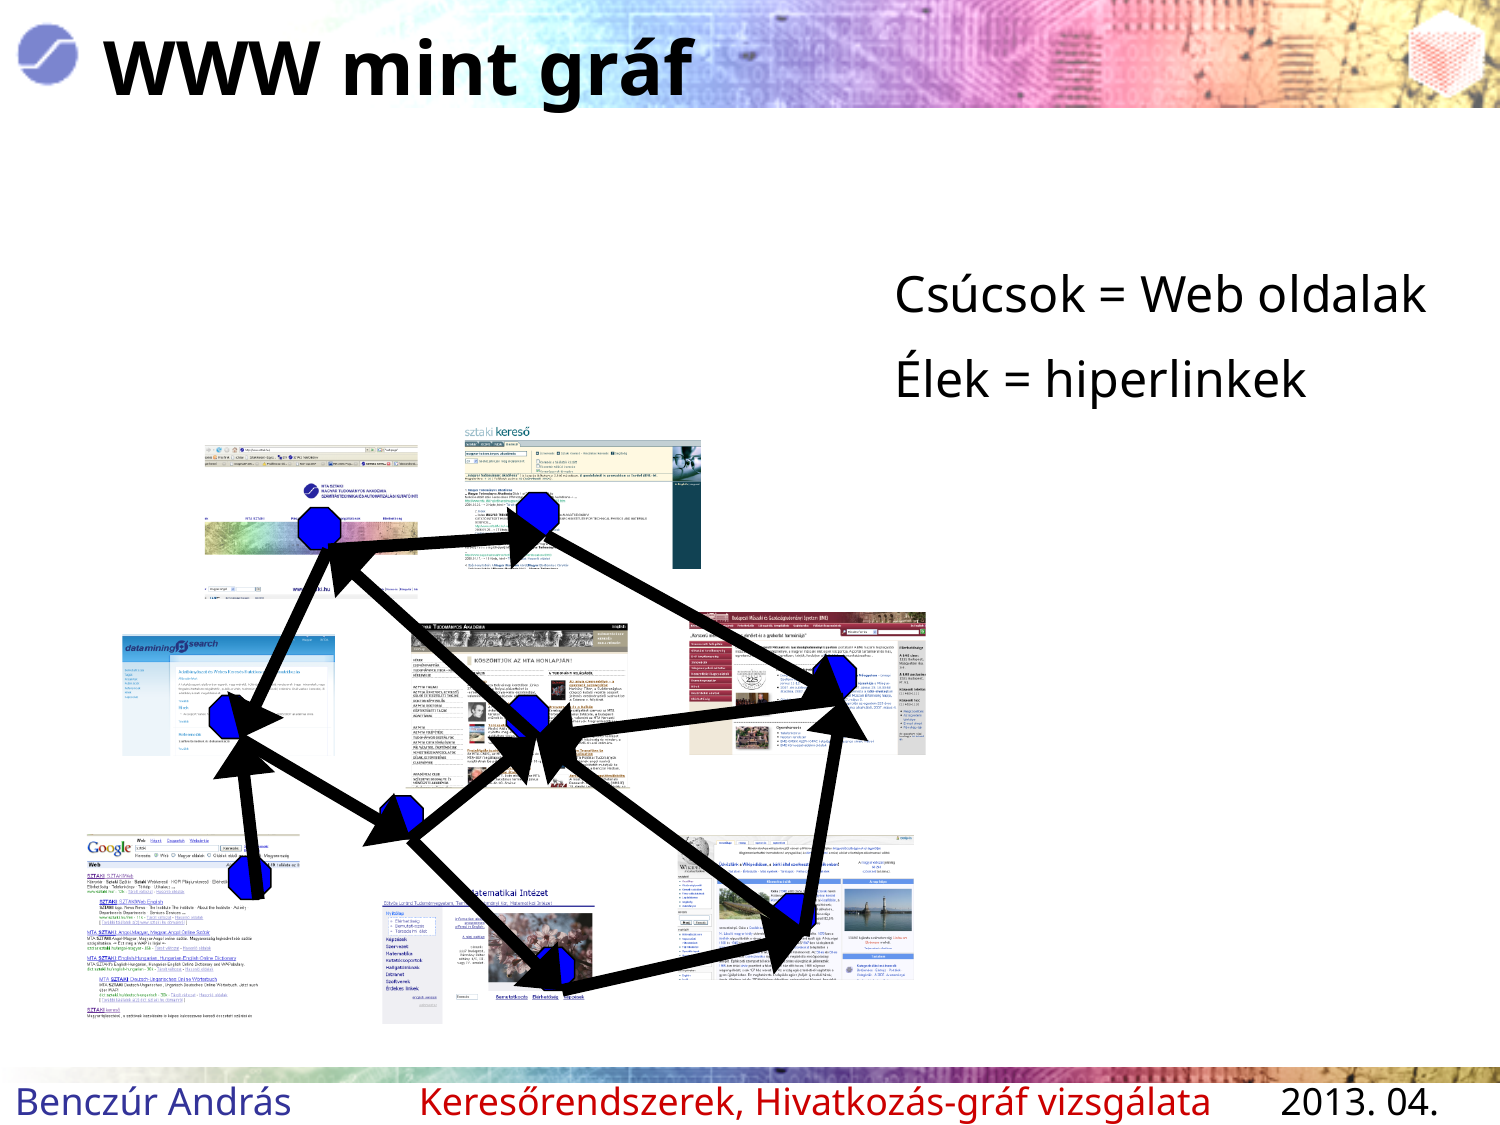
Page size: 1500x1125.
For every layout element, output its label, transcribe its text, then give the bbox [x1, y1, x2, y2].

picture [0, 1067, 1500, 1083]
picture [857, 835, 914, 980]
picture [122, 633, 209, 756]
picture [381, 991, 595, 1024]
picture [86, 834, 300, 1020]
text_box [0, 0, 1500, 108]
text_box Csúcsok = Web oldalak Élek = hiperlinkek [879, 255, 1459, 416]
picture [464, 423, 702, 492]
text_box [209, 492, 857, 991]
picture [204, 444, 418, 599]
title WWW mint gráf [88, 18, 1213, 112]
picture [857, 612, 926, 756]
